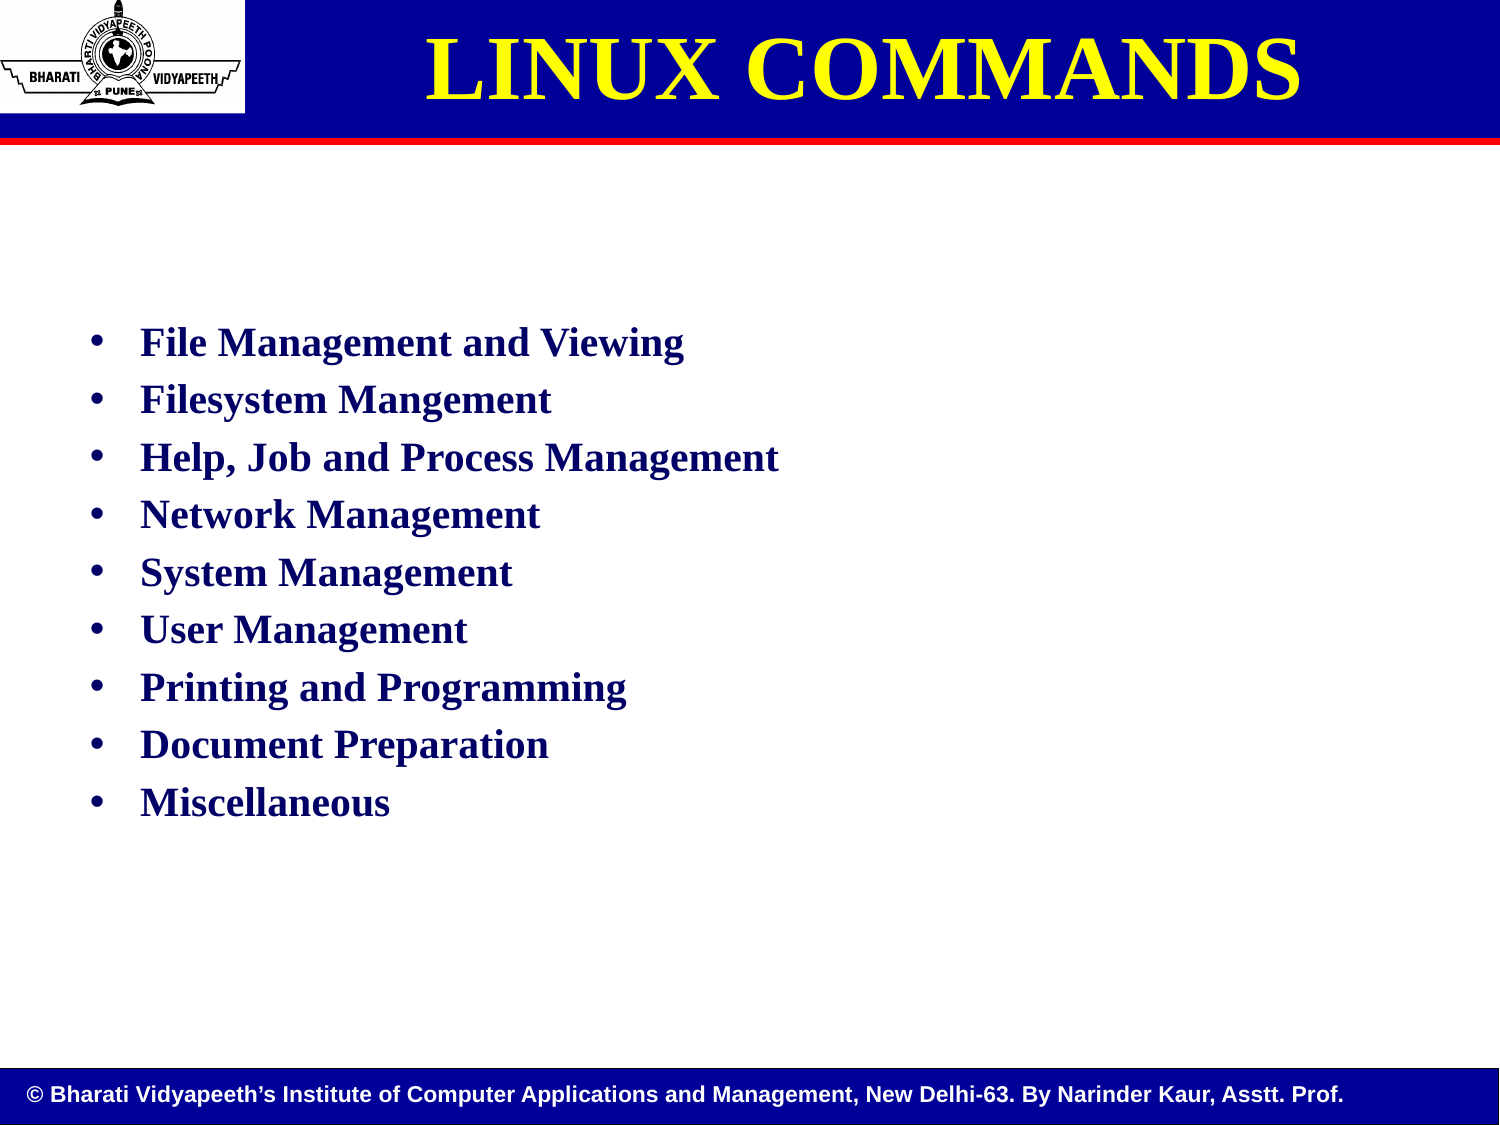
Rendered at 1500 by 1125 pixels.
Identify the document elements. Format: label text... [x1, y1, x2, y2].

text_box File Management and Viewing Filesystem Mangement Help, Job and Process Management Network Management System Management User Management Printing and Programming Document Preparation Miscellaneous [74, 312, 1391, 1022]
text_box LINUX COMMANDS [225, 0, 1500, 188]
picture [0, 0, 225, 106]
